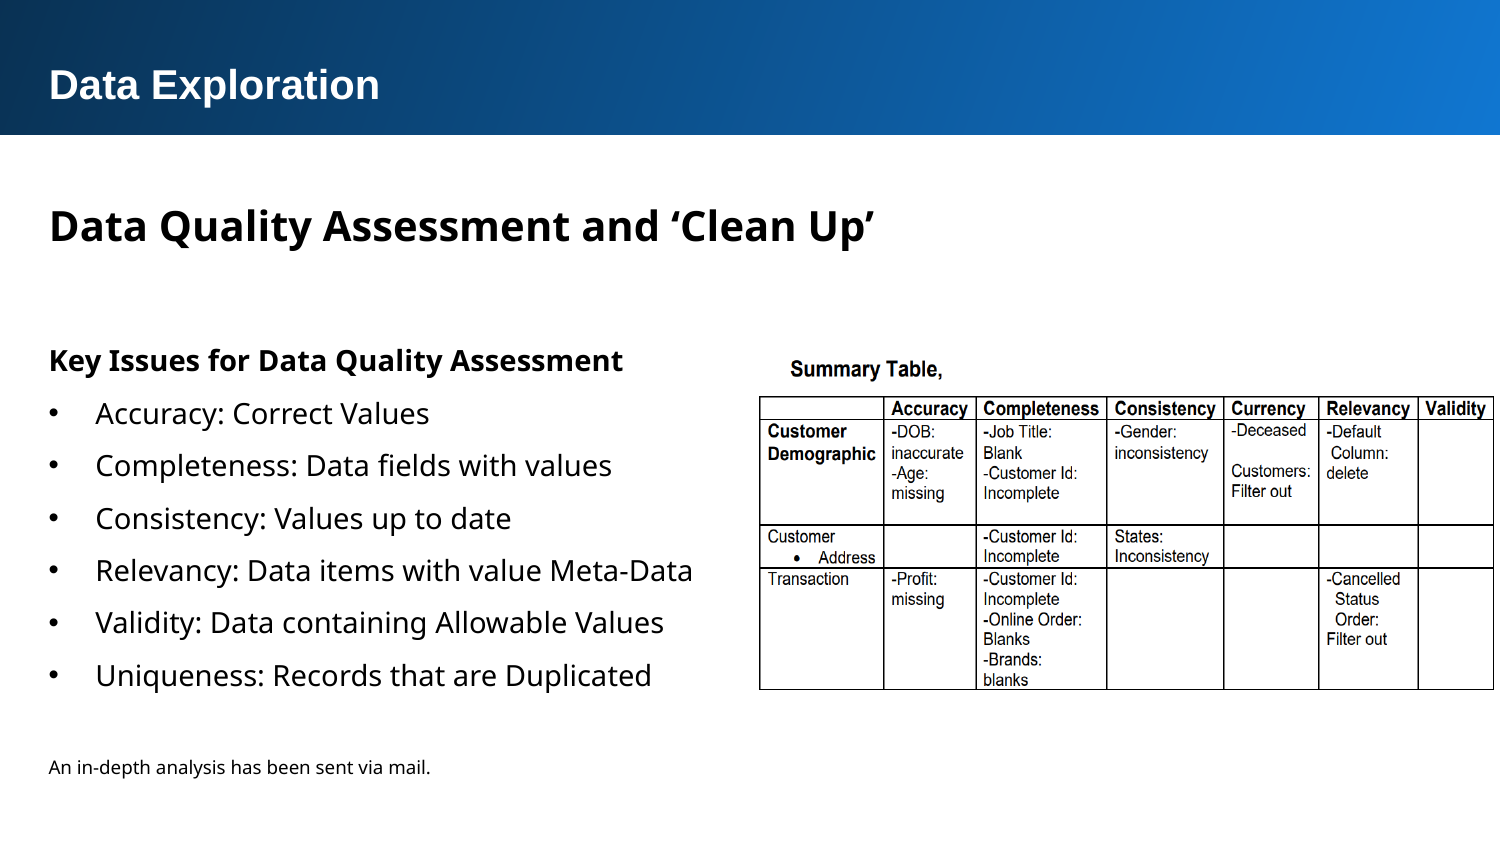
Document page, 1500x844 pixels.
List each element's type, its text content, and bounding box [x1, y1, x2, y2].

text_box Data Quality Assessment and ‘Clean Up’ [33, 177, 1381, 266]
text_box Key Issues for Data Quality Assessment Accuracy: Correct Values Completeness: Data fields with values Consistency: Values up to date Relevancy: Data items with value Meta-Data Validity: Data containing Allowable Values Uniqueness: Records that are Duplicated An in-depth analysis has been sent via mail. [33, 322, 730, 794]
text_box Data Exploration [33, 43, 1439, 124]
picture [749, 358, 1500, 708]
text_box [0, 0, 1500, 135]
